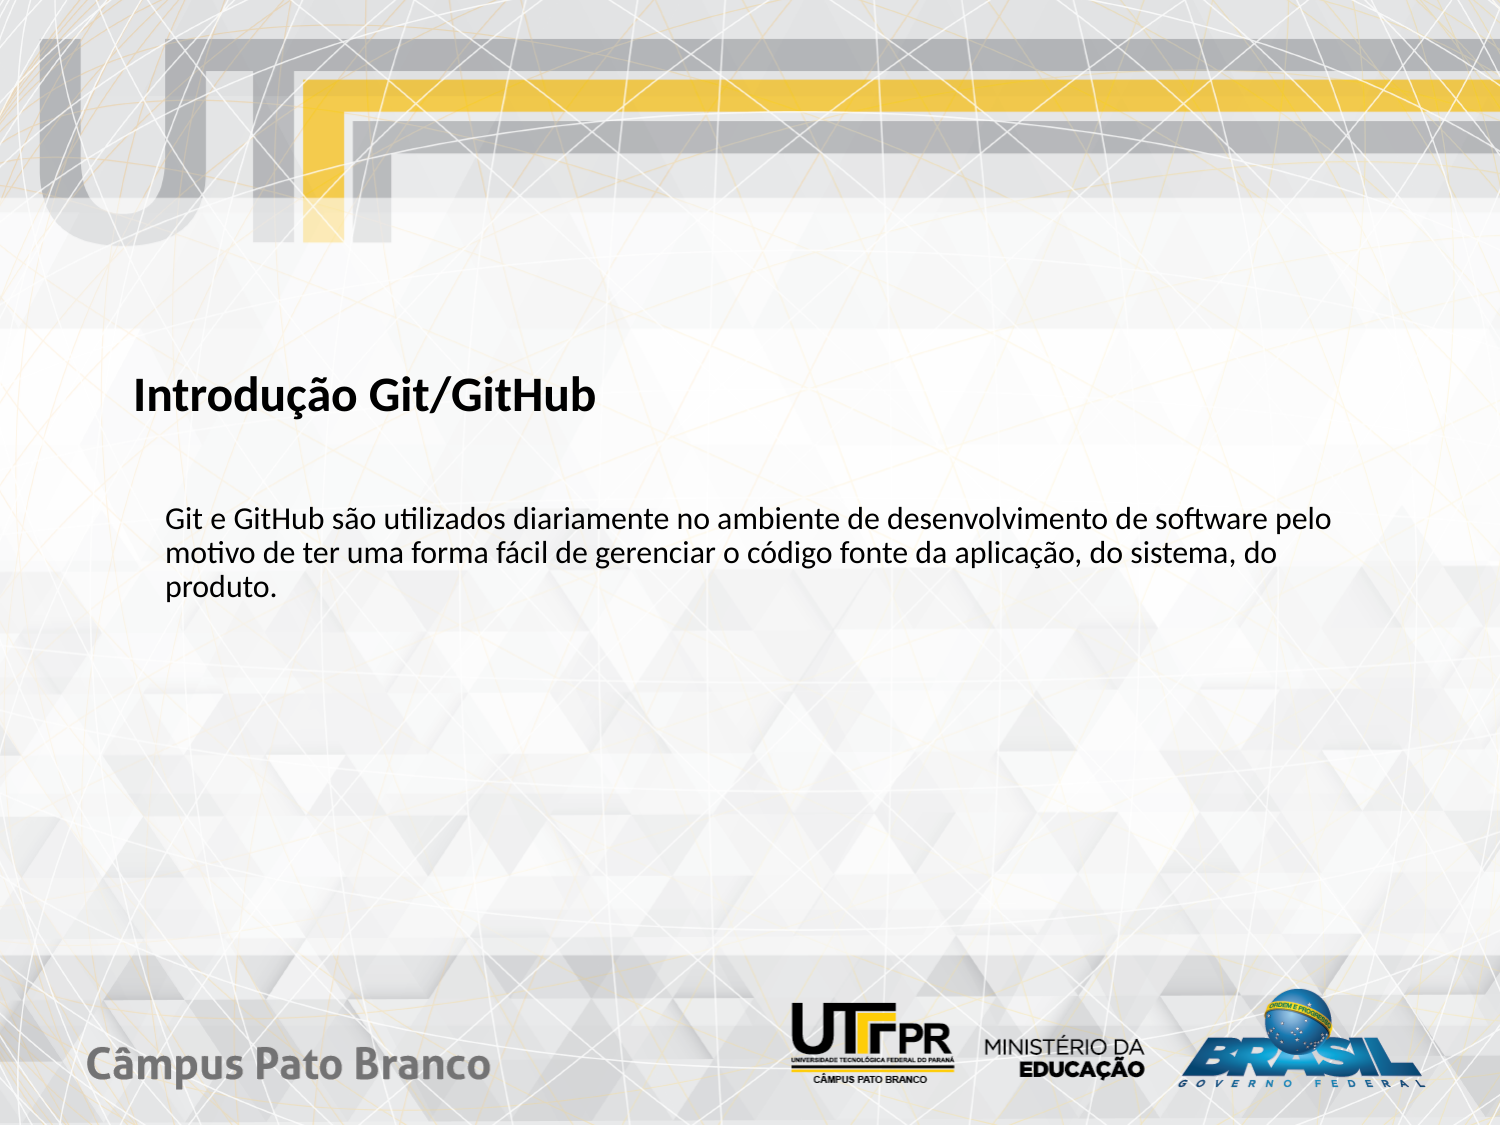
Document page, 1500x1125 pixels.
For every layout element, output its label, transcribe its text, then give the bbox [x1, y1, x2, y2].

list Introdução Git/GitHub Git e GitHub são utilizados diariamente no ambiente de desenvolvimento de software pelo motivo de ter uma forma fácil de gerenciar o código fonte da aplicação, do sistema, do produto. [86, 361, 1381, 722]
picture [0, 0, 1500, 1125]
